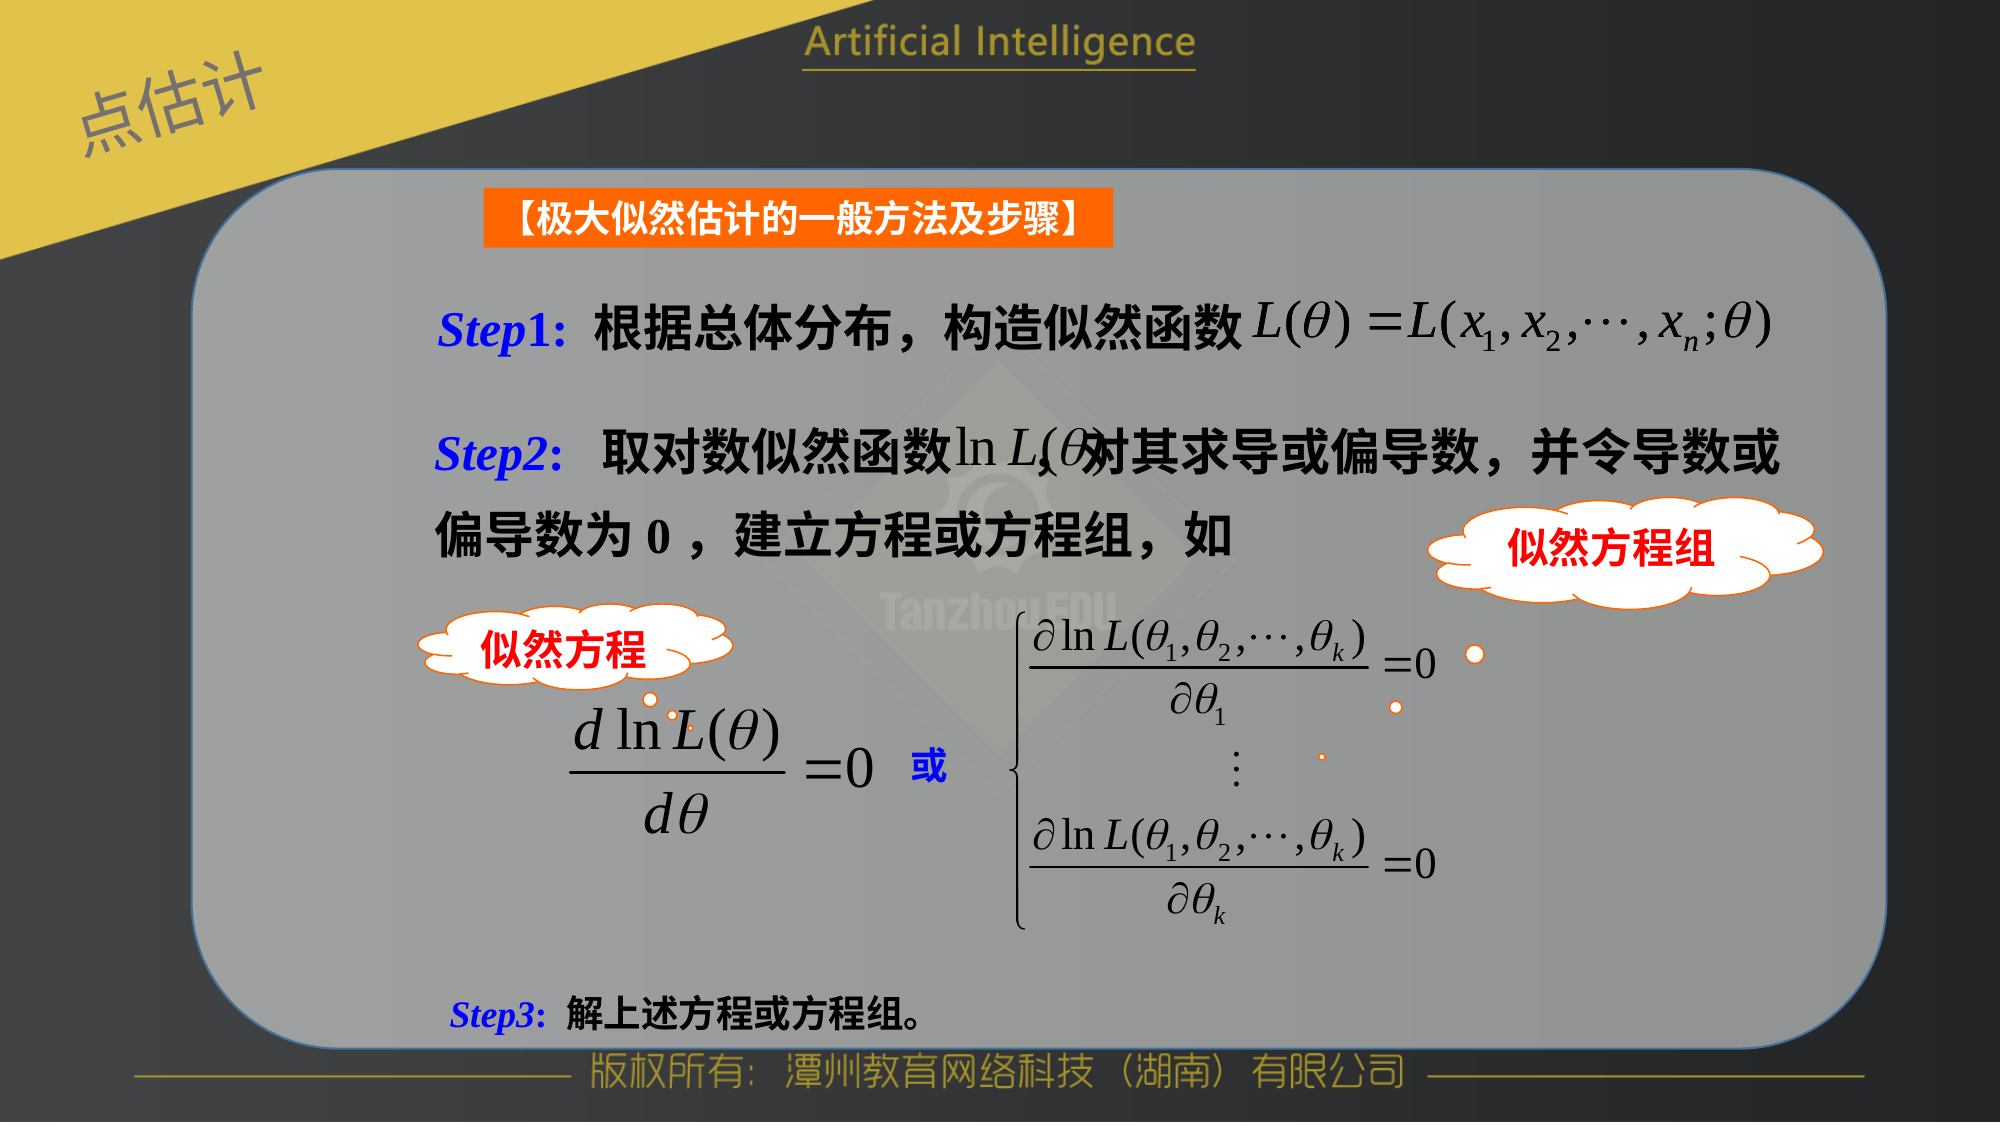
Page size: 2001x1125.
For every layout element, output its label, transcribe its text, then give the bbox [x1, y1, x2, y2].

text_box Step3: 解上述方程或方程组。 [434, 975, 1175, 1043]
text_box 似然方程 [417, 603, 733, 690]
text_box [999, 602, 1445, 940]
text_box 或 [896, 727, 999, 795]
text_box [422, 279, 1814, 365]
picture [0, 0, 2000, 1122]
text_box 似然方程组 [1465, 644, 1485, 664]
text_box 点估计 [53, 25, 288, 177]
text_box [560, 693, 886, 847]
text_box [419, 388, 1812, 572]
text_box 【极大似然估计的一般方法及步骤】 [483, 187, 1114, 248]
text_box [191, 168, 1887, 1049]
text_box 似然方程组 [1812, 538, 1824, 566]
text_box 似然方程组 [1436, 572, 1795, 610]
